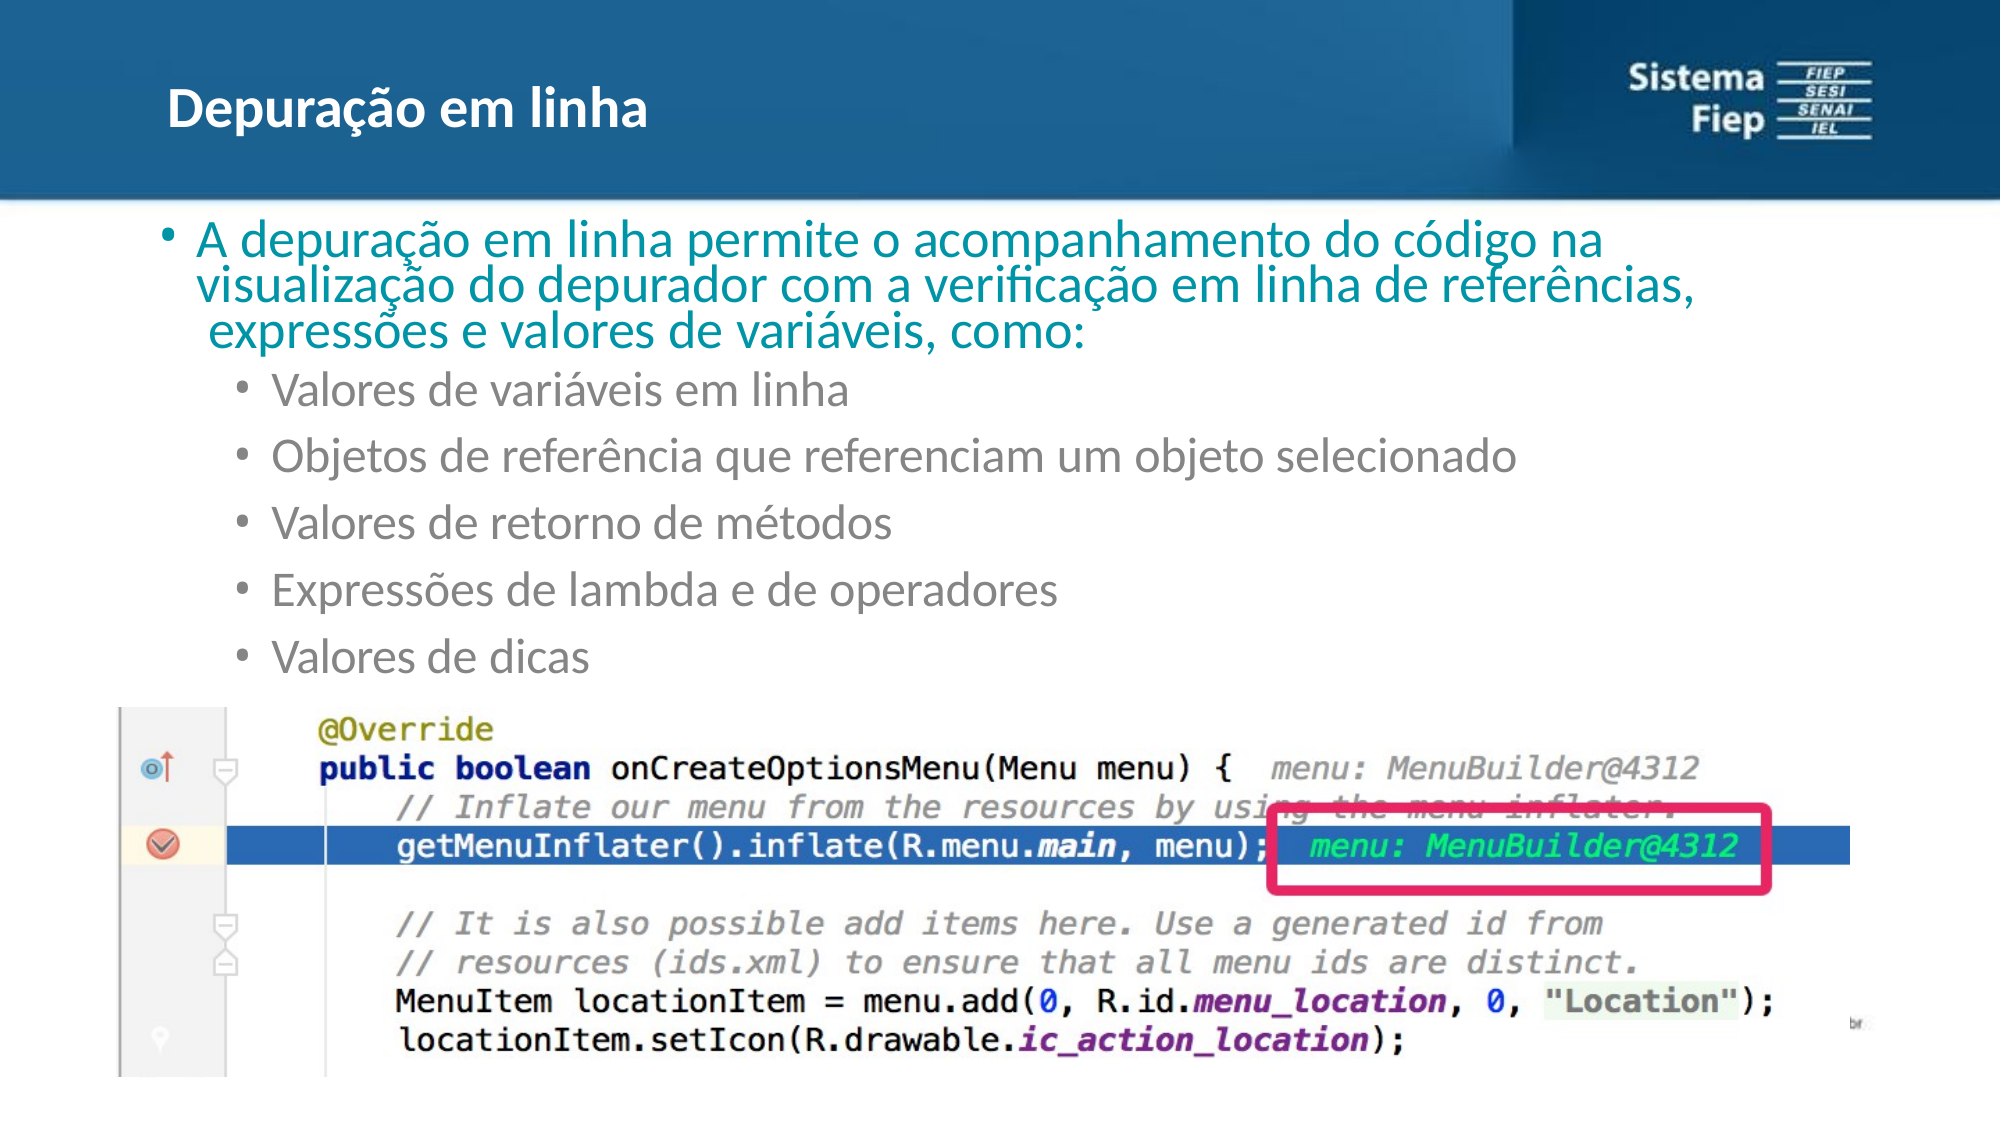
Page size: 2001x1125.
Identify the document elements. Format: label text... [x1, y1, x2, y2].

title Depuração em linha [165, 66, 655, 199]
picture [0, 0, 2000, 1078]
text_box A depuração em linha permite o acompanhamento do código na visualização do depurador com a verificação em linha de referências, expressões e valores de variáveis, como: Valores de variáveis em linha Objetos de referência que referenciam um objeto selecionado Valores de retorno de métodos Expressões de lambda e de operadores Valores de dicas [156, 199, 1707, 684]
